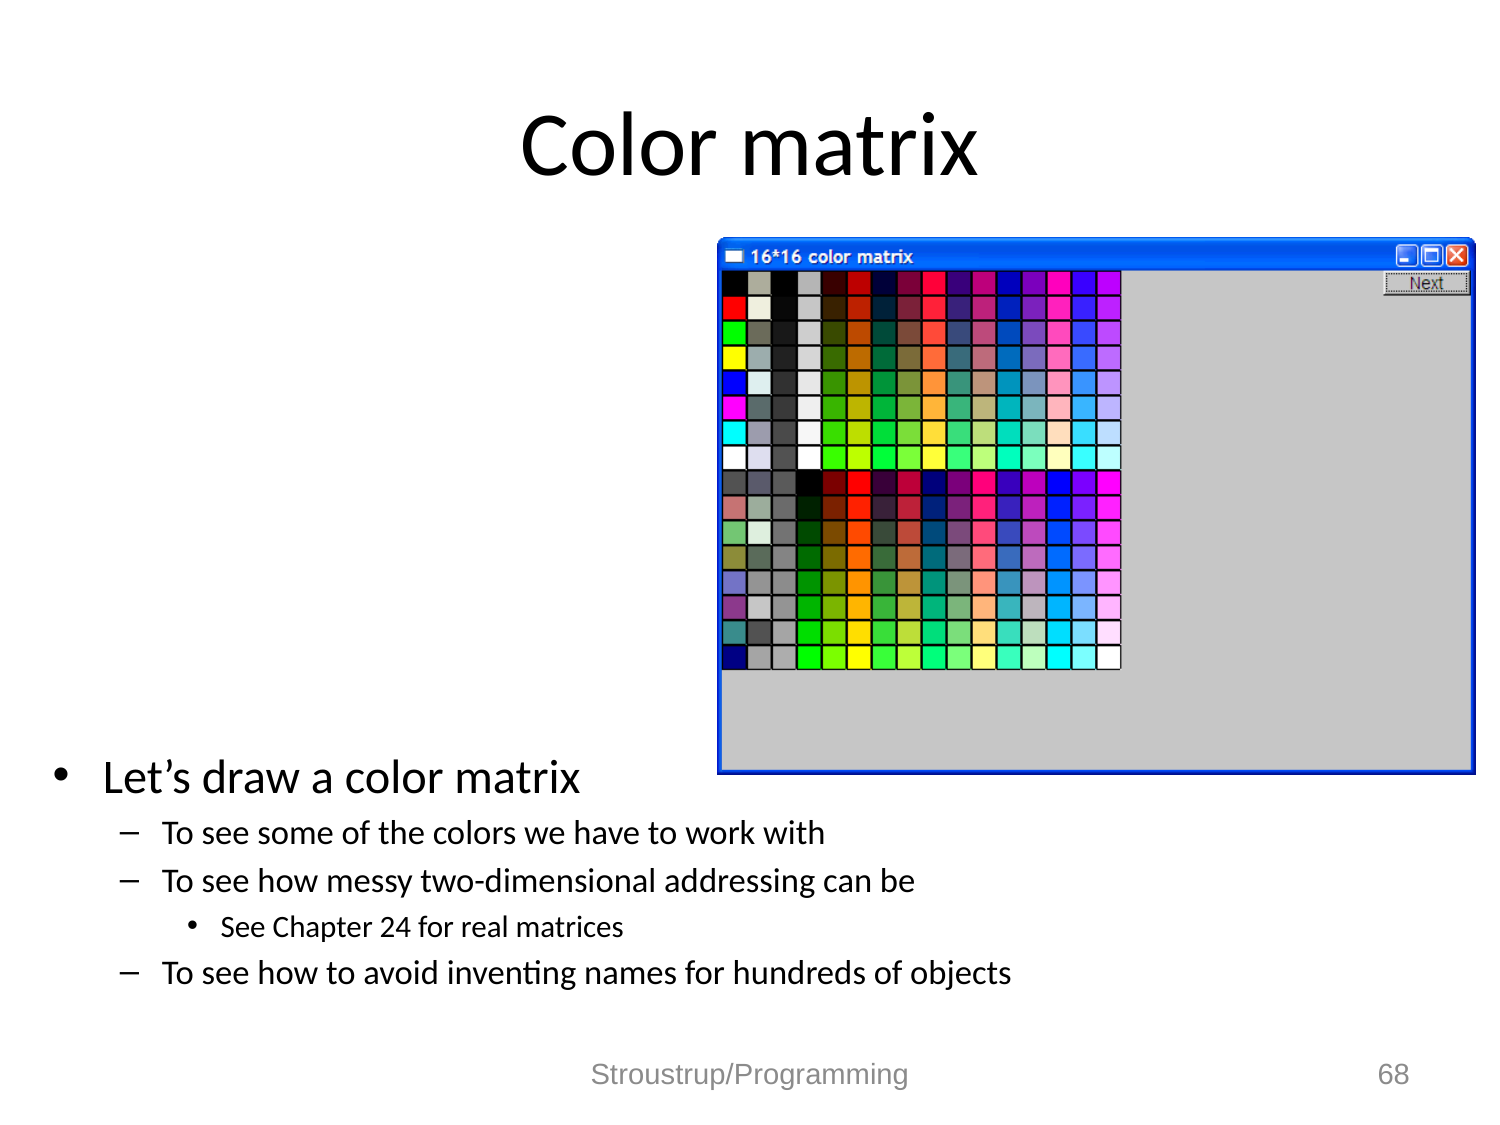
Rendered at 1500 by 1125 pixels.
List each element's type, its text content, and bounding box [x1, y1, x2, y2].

picture [717, 237, 1476, 776]
list Let’s draw a color matrix To see some of the colors we have to work with To see how messy two-dimensional addressing can be See Chapter 24 for real matrices To see how to avoid inventing names for hundreds of objects [37, 737, 1425, 1000]
title Color matrix [75, 45, 1425, 233]
footer Stroustrup/Programming [512, 1042, 988, 1103]
slide_number 68 [1074, 1042, 1425, 1103]
